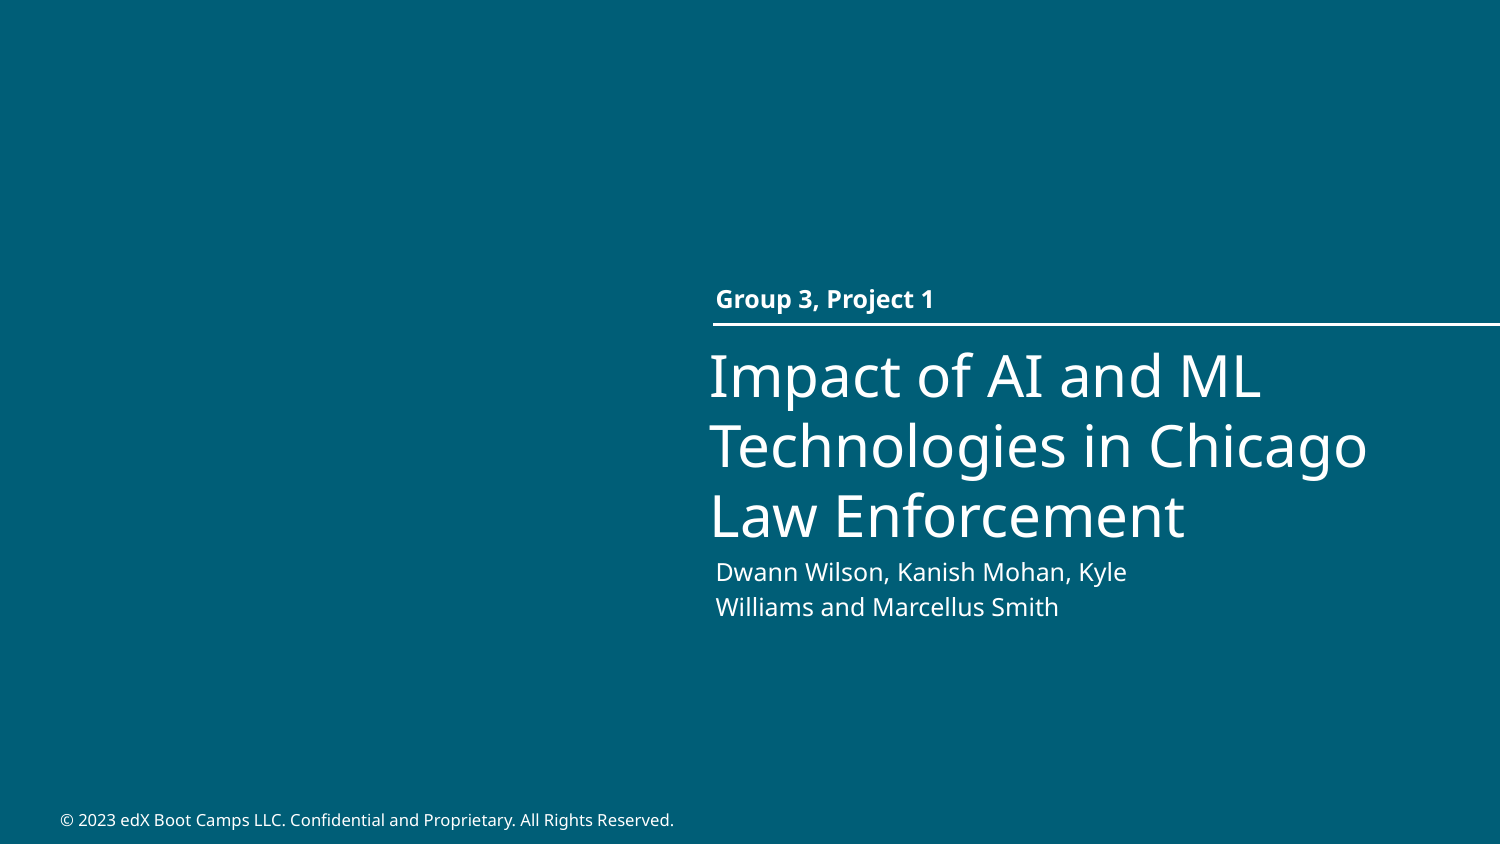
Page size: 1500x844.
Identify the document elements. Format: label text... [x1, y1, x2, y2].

text_box Dwann Wilson, Kanish Mohan, Kyle Williams and Marcellus Smith [700, 537, 1202, 637]
text_box Group 3, Project 1 [700, 263, 1090, 324]
title Impact of AI and ML Technologies in Chicago Law Enforcement [694, 324, 1484, 538]
text_box © 2023 edX Boot Camps LLC. Confidential and Proprietary. All Rights Reserved. [0, 795, 824, 842]
